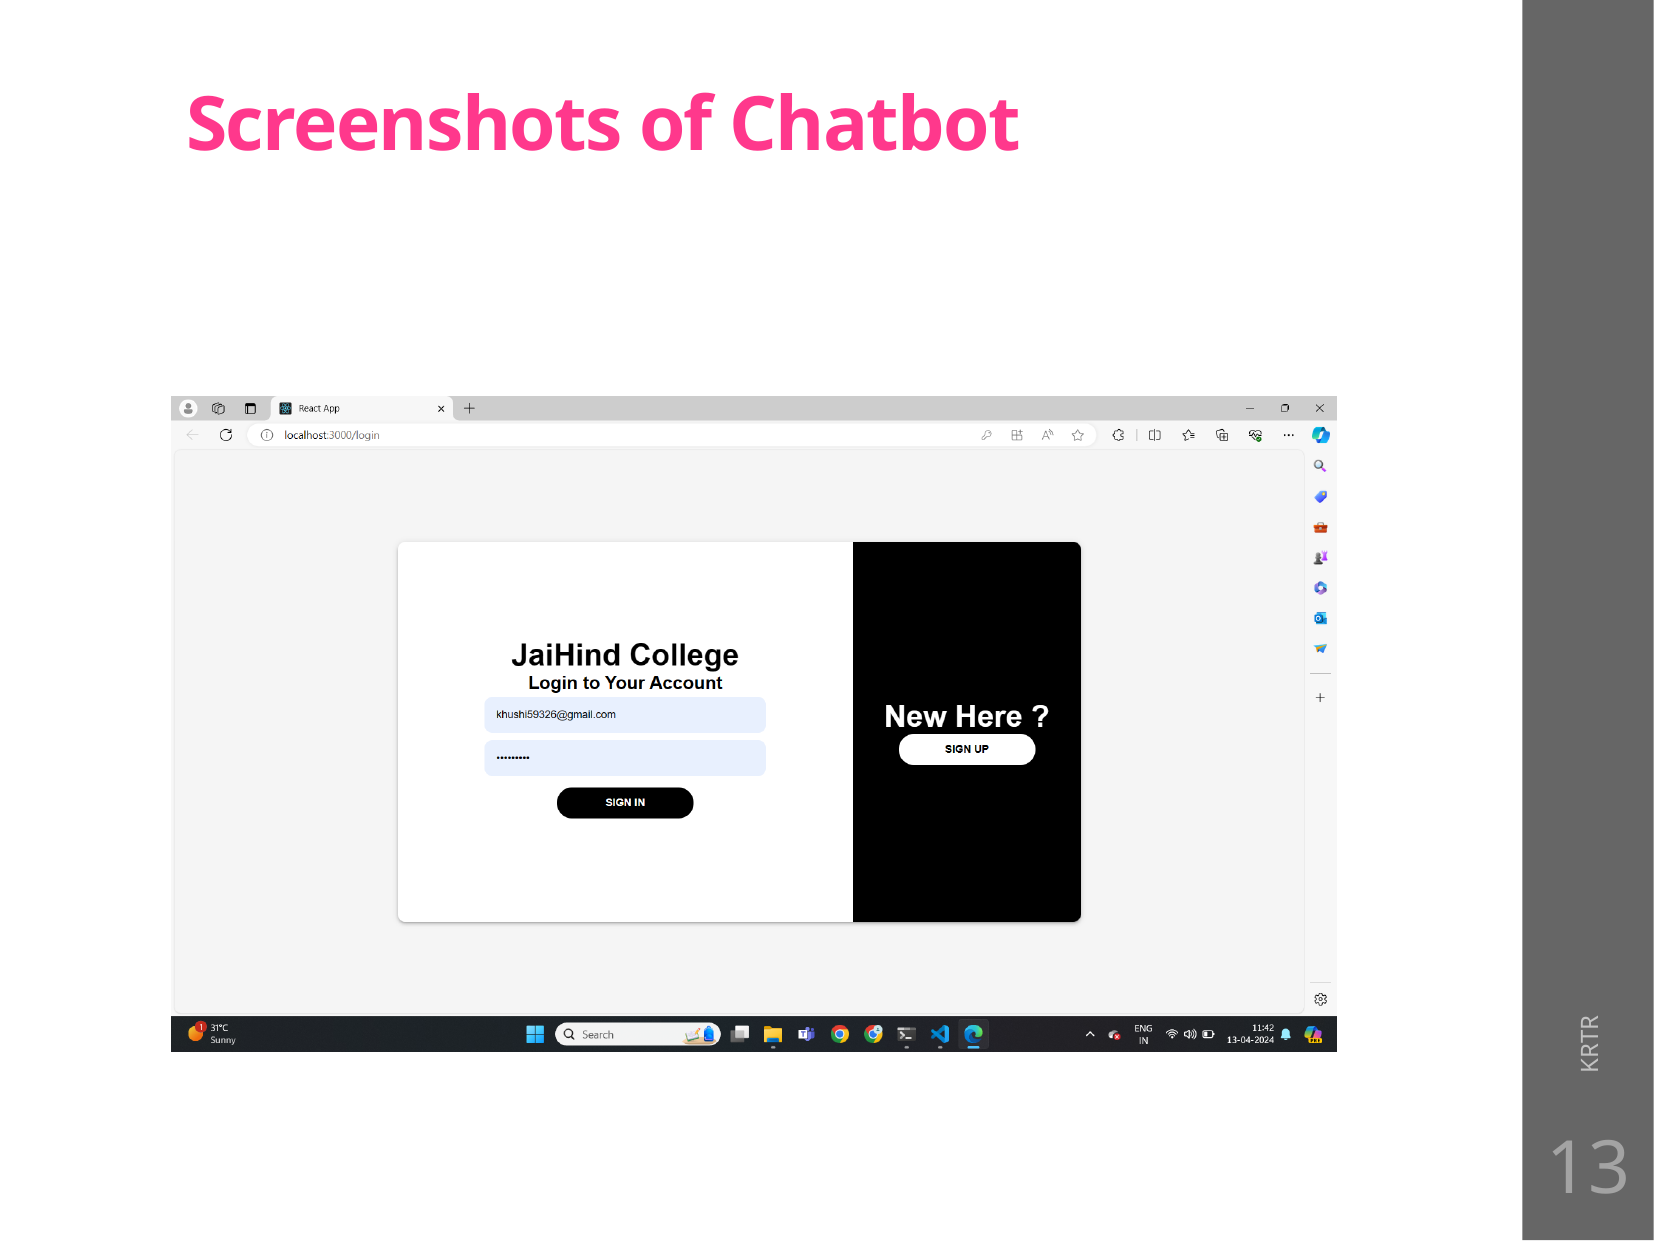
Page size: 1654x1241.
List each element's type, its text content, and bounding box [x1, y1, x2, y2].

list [170, 395, 1338, 1053]
slide_number 13 [1526, 1116, 1651, 1224]
title Screenshots of Chatbot [171, 66, 1486, 175]
footer KRTR [1563, 441, 1614, 1089]
